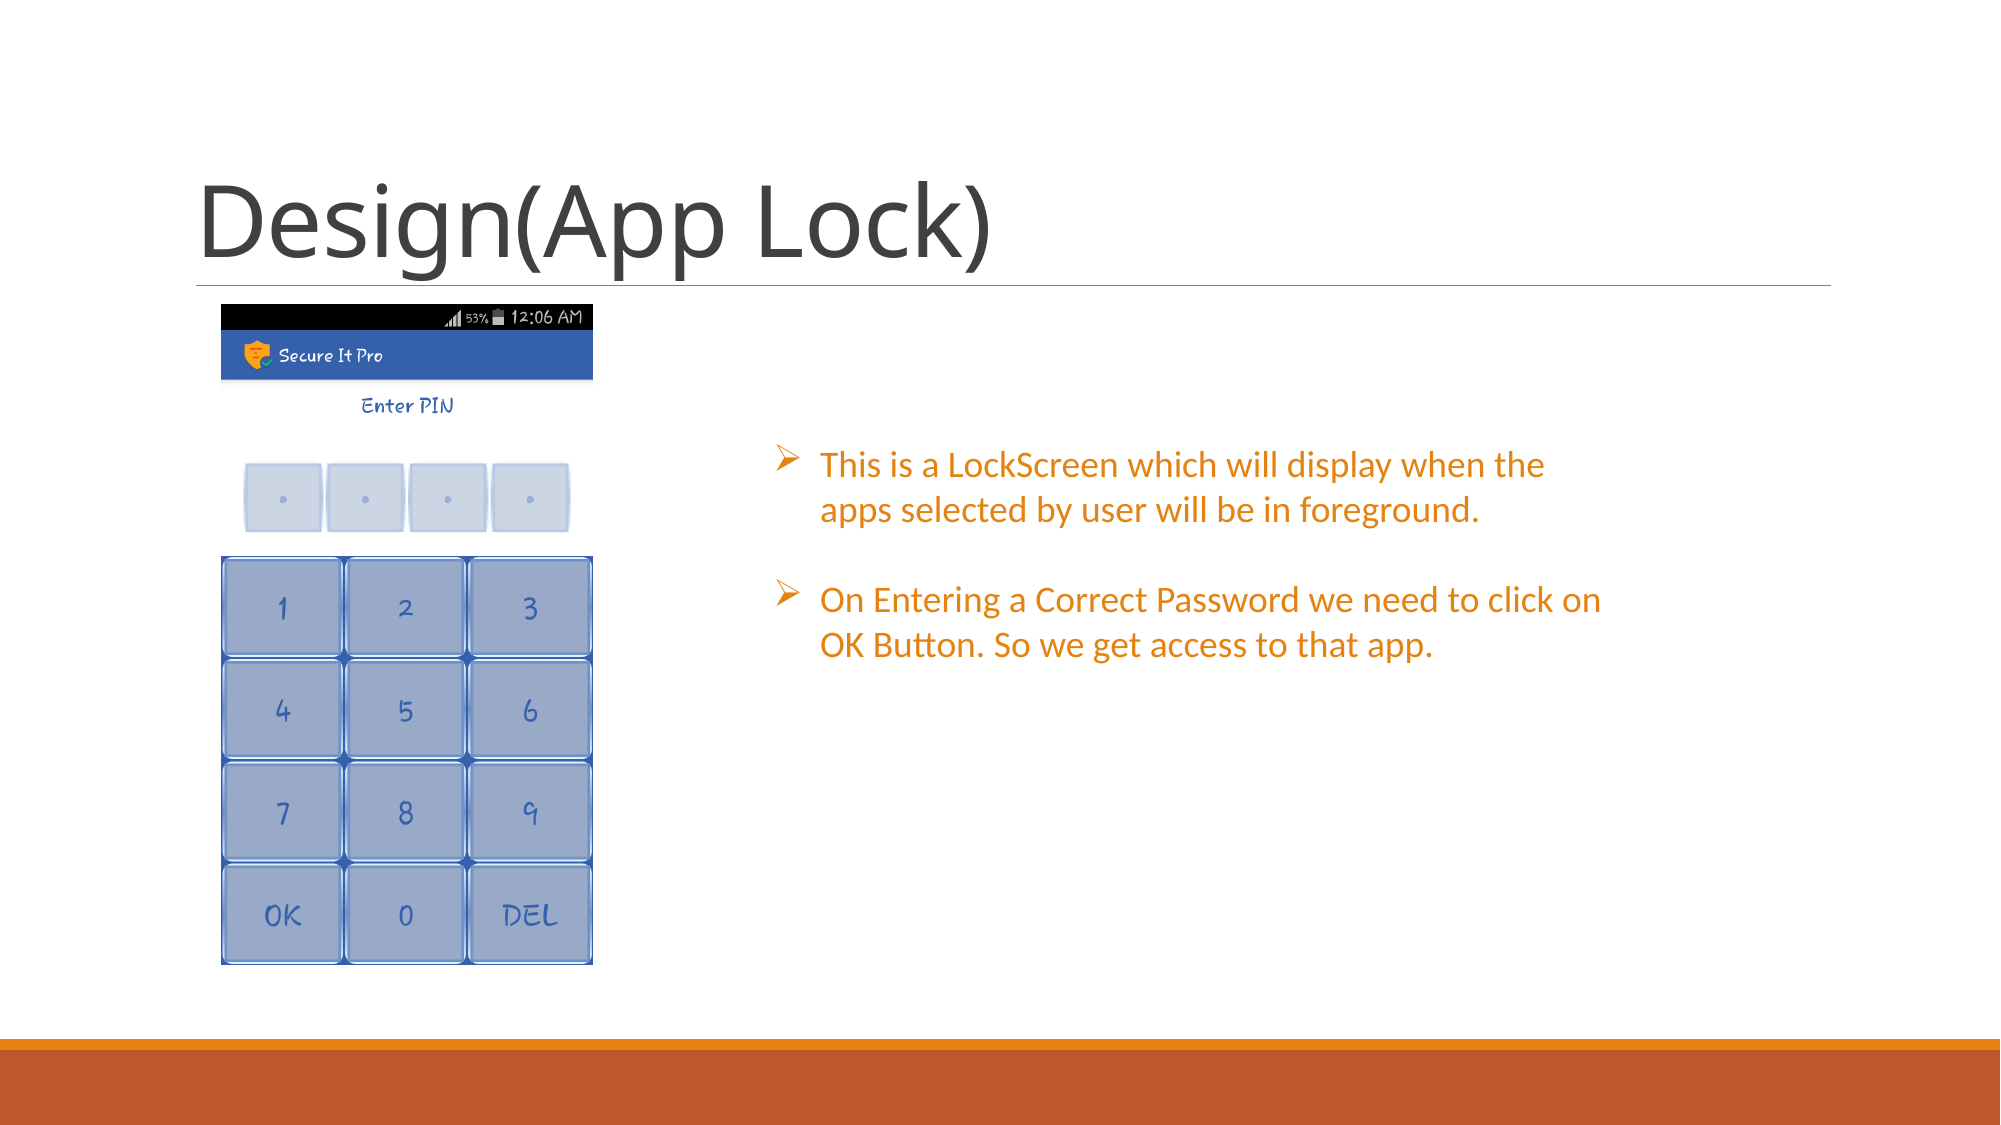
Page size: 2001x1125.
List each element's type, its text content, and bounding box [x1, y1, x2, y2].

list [220, 304, 593, 965]
title Design(App Lock) [180, 47, 1830, 285]
text_box This is a LockScreen which will display when the apps selected by user will be in foreground. On Entering a Correct Password we need to click on OK Button. So we get access to that app. [758, 432, 1618, 673]
